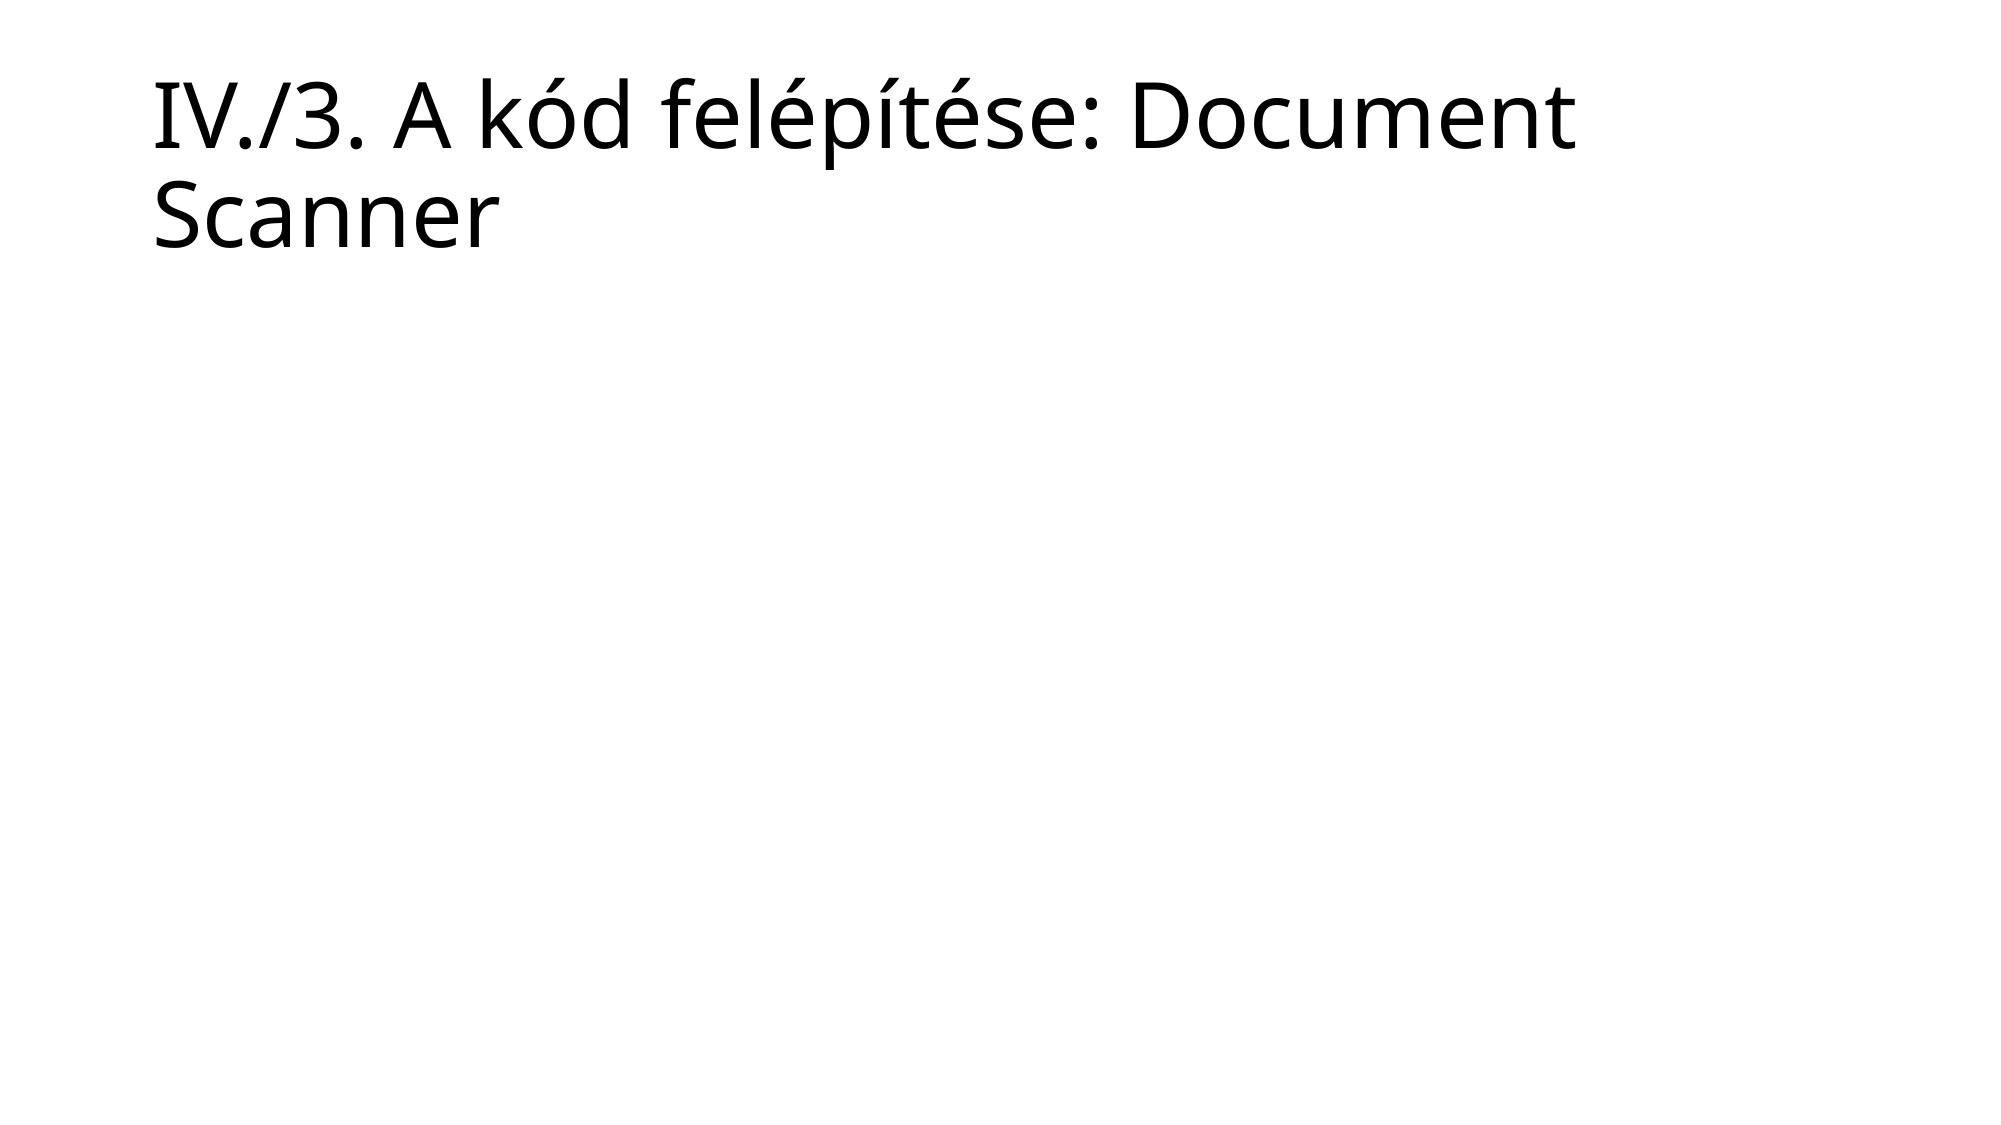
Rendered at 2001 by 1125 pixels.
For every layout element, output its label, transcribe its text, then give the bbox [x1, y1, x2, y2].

title IV./3. A kód felépítése: Document Scanner [137, 59, 1863, 278]
